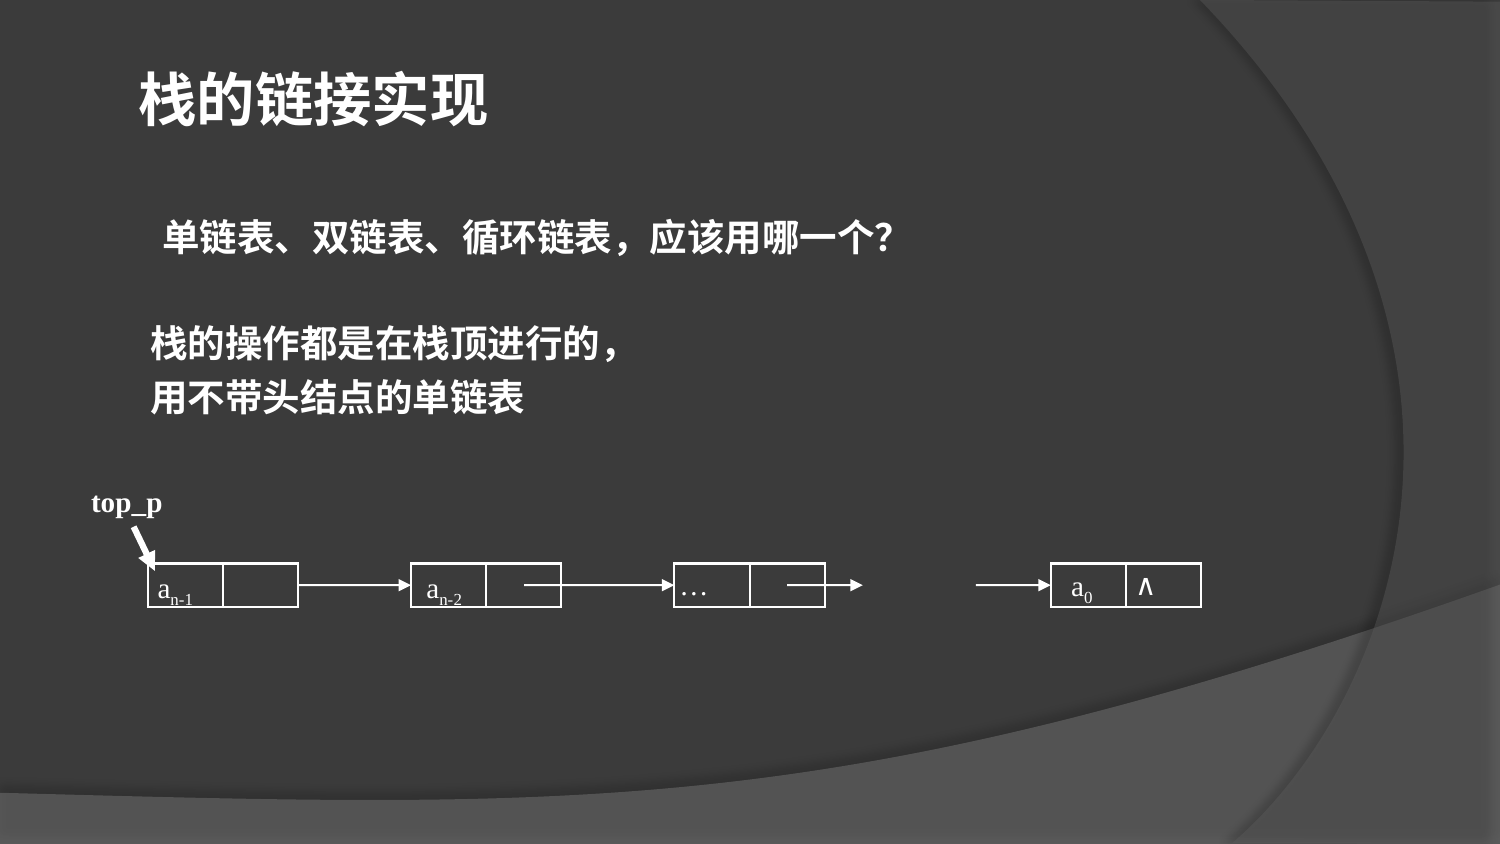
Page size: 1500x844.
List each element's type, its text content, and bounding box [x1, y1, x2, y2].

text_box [90, 482, 198, 571]
text_box 单链表、双链表、循环链表，应该用哪一个？ [147, 197, 1246, 267]
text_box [147, 563, 1202, 608]
text_box 栈的操作都是在栈顶进行的， 用不带头结点的单链表 [135, 303, 1234, 427]
text_box 栈的链接实现 [123, 55, 861, 141]
